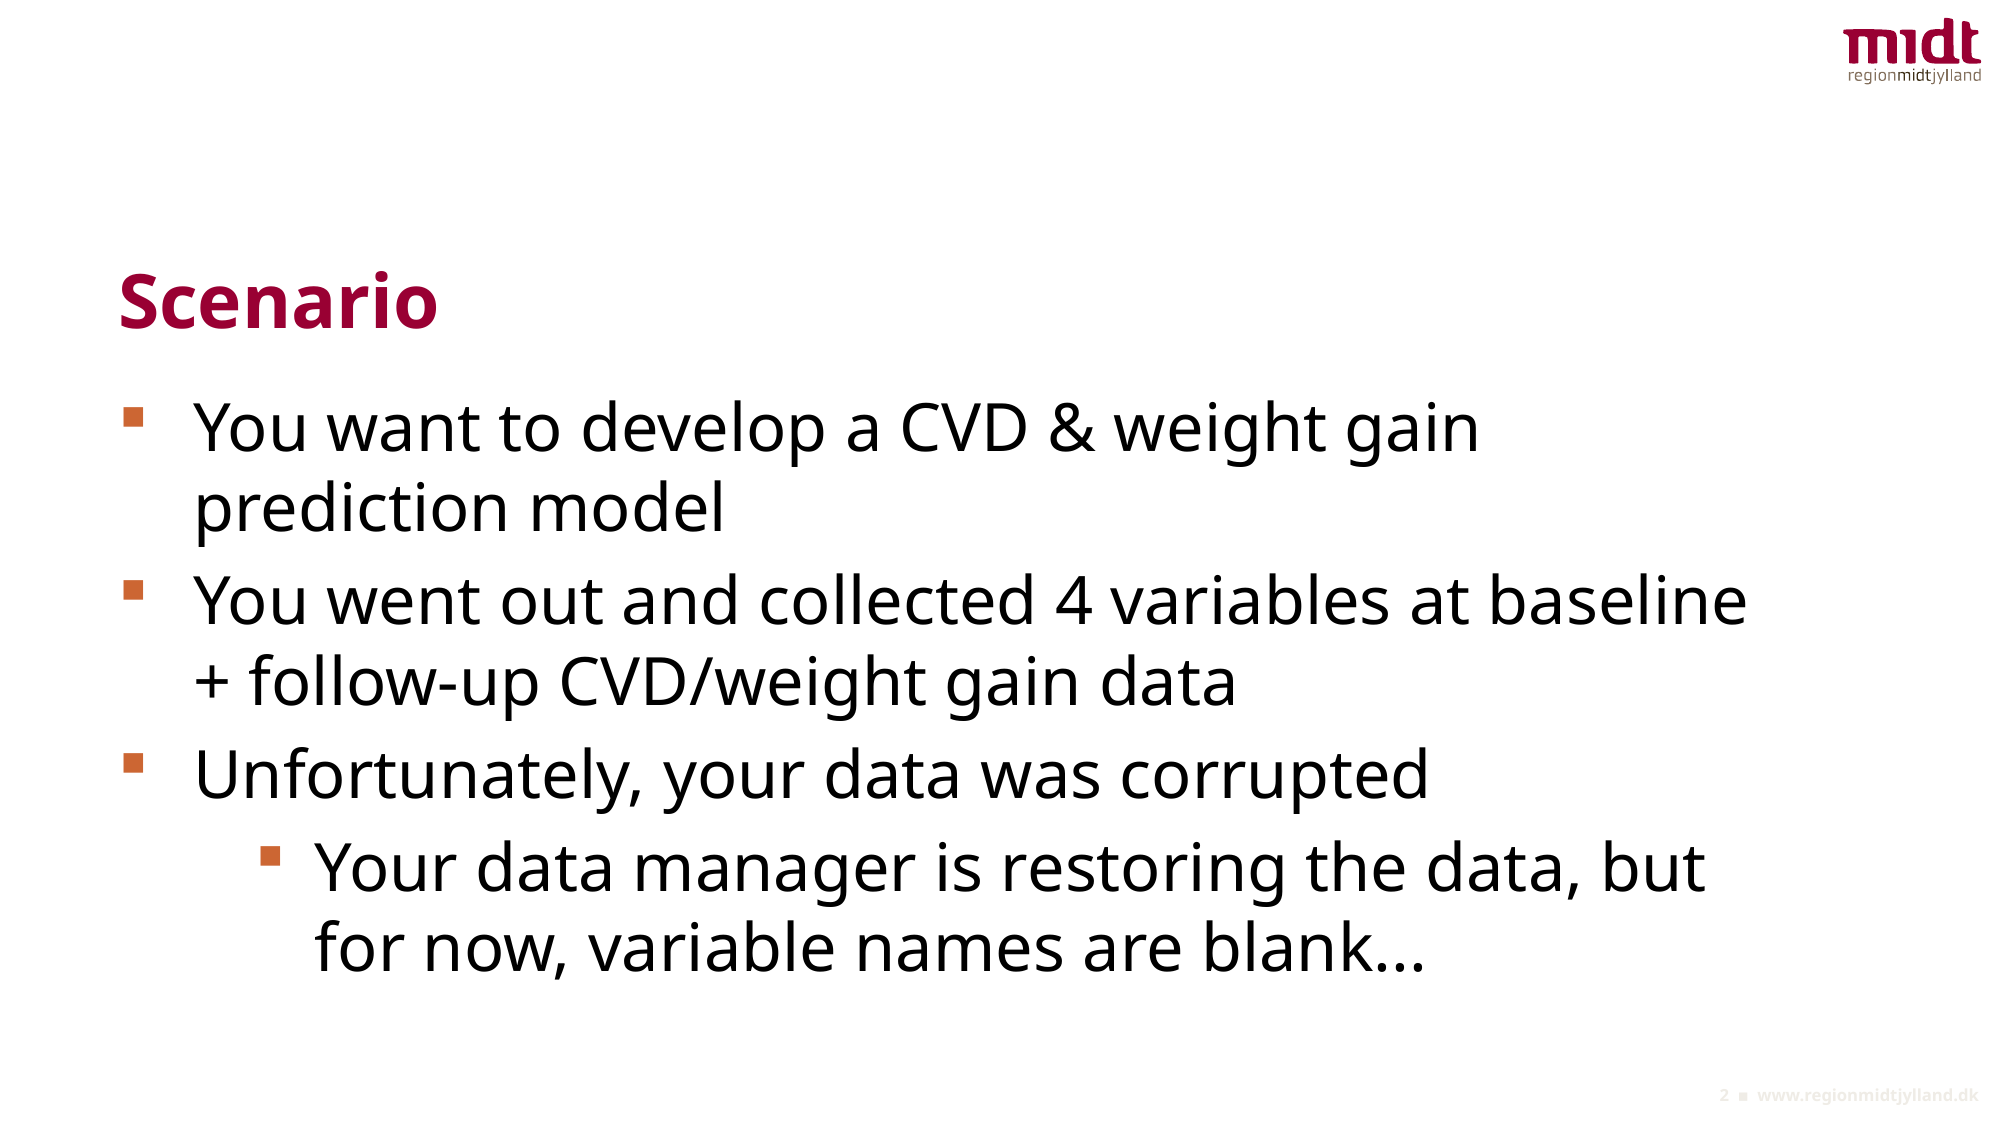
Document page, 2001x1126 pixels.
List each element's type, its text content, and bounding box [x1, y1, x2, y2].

list You want to develop a CVD & weight gain prediction model You went out and collected 4 variables at baseline + follow-up CVD/weight gain data Unfortunately, your data was corrupted Your data manager is restoring the data, but for now, variable names are blank... [118, 354, 1773, 1016]
title Scenario [118, 194, 1773, 343]
